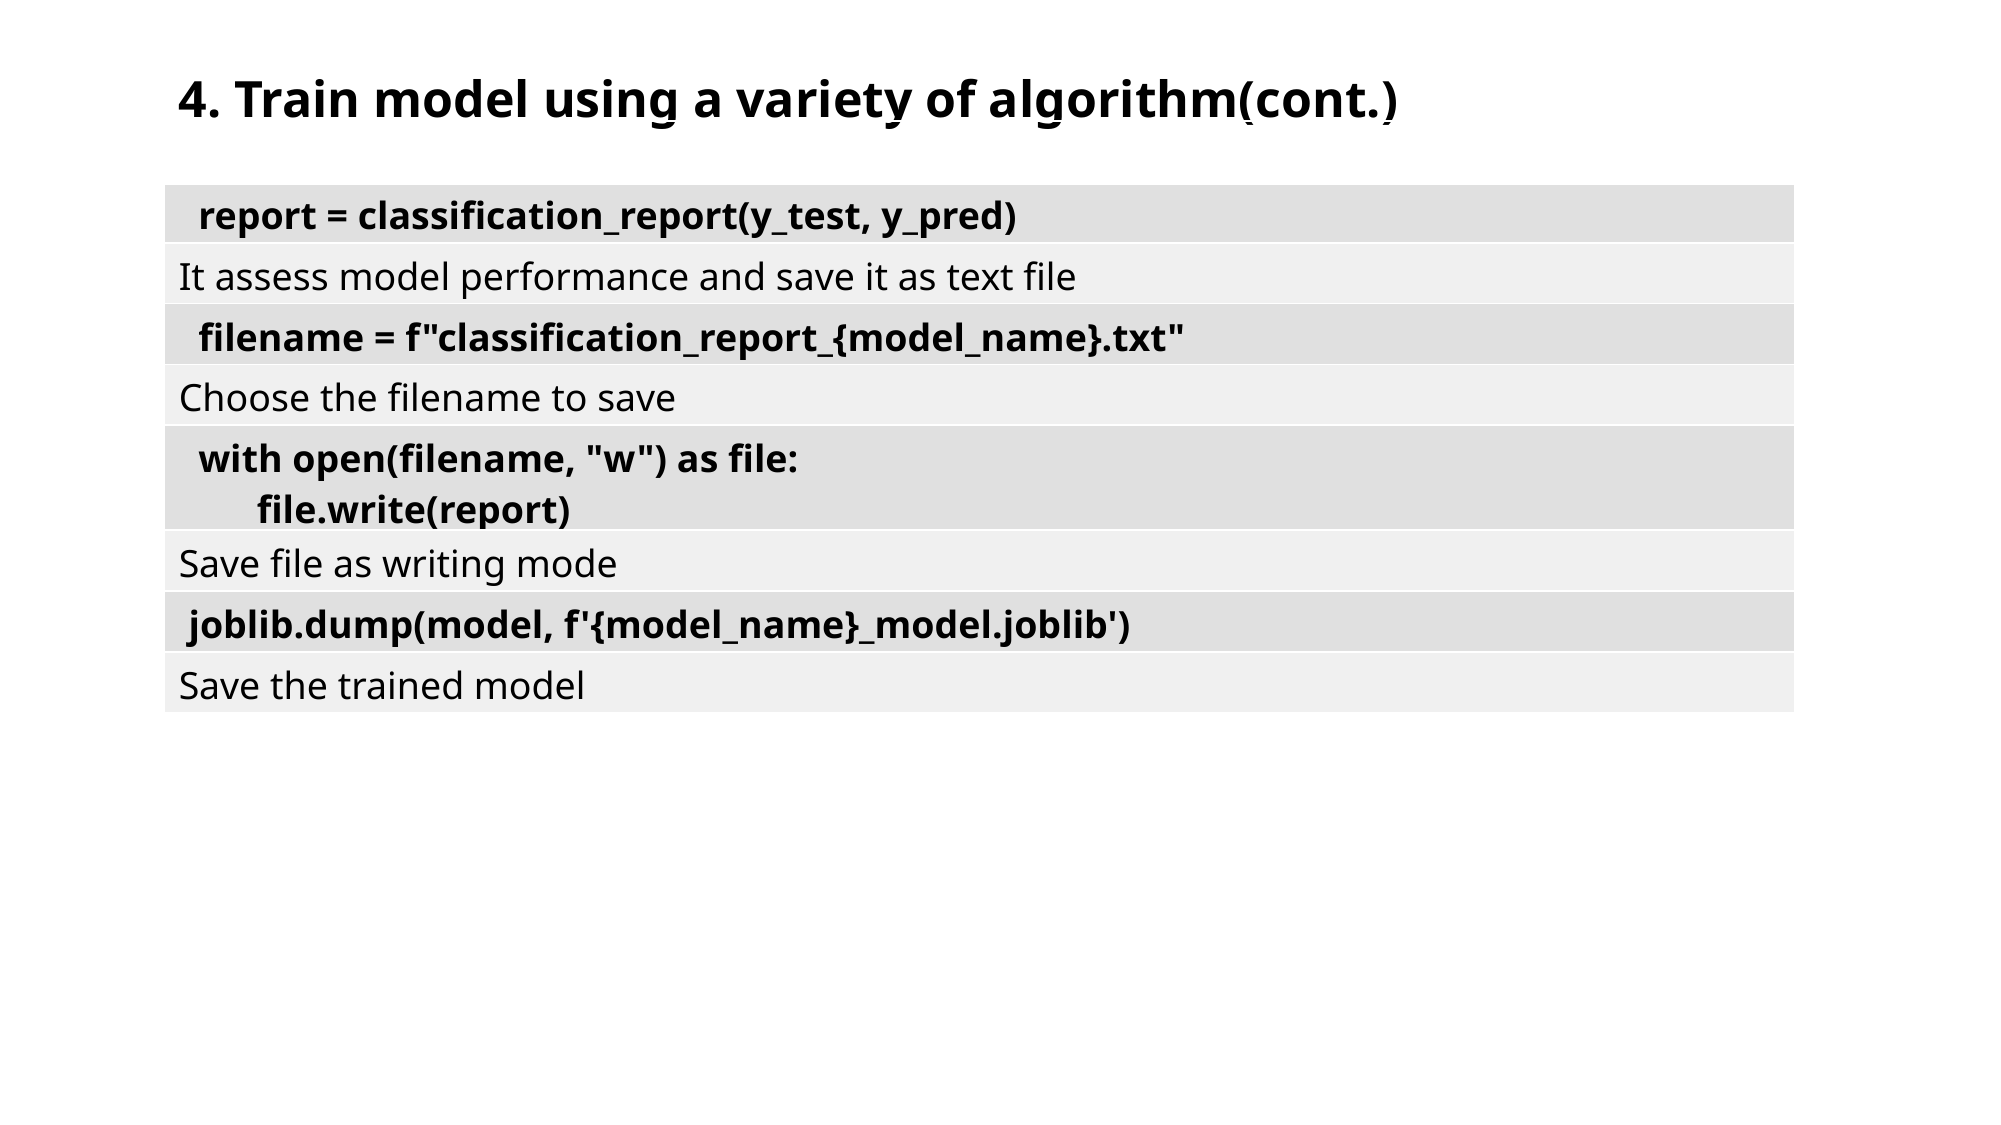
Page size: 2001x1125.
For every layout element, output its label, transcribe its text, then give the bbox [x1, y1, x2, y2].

text_box 4. Train model using a variety of algorithm(cont.) [163, 59, 1753, 120]
table_cell filename = f"classification_report_{model_name}.txt" [165, 304, 1794, 364]
table_cell It assess model performance and save it as text file [165, 244, 1794, 303]
table_cell report = classification_report(y_test, y_pred) [165, 185, 1794, 242]
table_cell joblib.dump(model, f'{model_name}_model.joblib') [165, 592, 1794, 651]
table_cell Save file as writing mode [165, 531, 1794, 590]
table_header [165, 122, 1794, 179]
table_cell Save the trained model [165, 653, 1794, 712]
table_cell with open(filename, "w") as file: file.write(report) [165, 426, 1794, 529]
table_cell Choose the filename to save [165, 365, 1794, 424]
